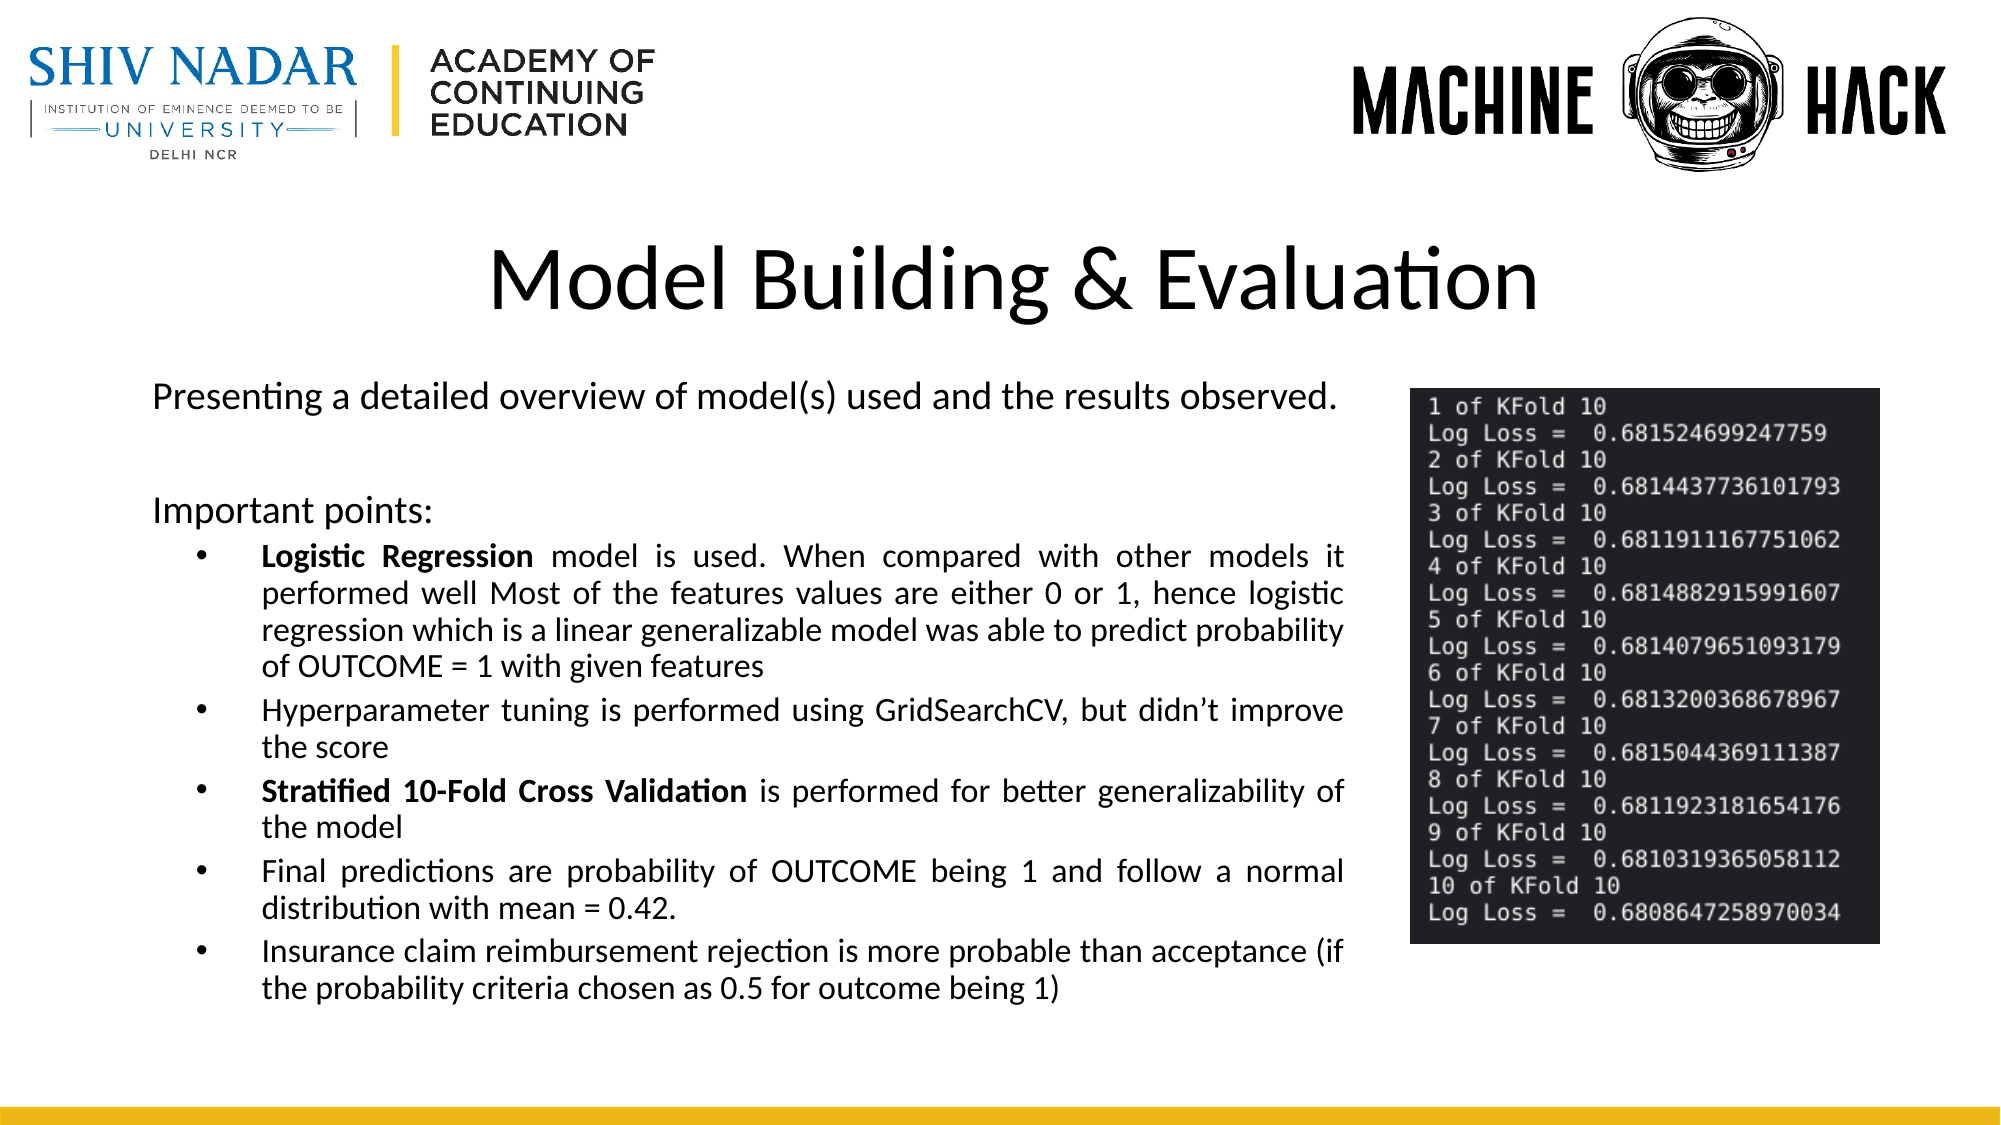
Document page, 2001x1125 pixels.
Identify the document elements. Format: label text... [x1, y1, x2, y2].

text_box [0, 1108, 2000, 1125]
picture [1410, 388, 1880, 944]
picture [6, 6, 697, 184]
title Model Building & Evaluation [152, 208, 1878, 351]
picture [1325, 7, 1993, 177]
list Presenting a detailed overview of model(s) used and the results observed. Important points: Logistic Regression model is used. When compared with other models it performed well Most of the features values are either 0 or 1, hence logistic regression which is a linear generalizable model was able to predict probability of OUTCOME = 1 with given features Hyperparameter tuning is performed using GridSearchCV, but didn’t improve the score Stratified 10-Fold Cross Validation is performed for better generalizability of the model Final predictions are probability of OUTCOME being 1 and follow a normal distribution with mean = 0.42. Insurance claim reimbursement rejection is more probable than acceptance (if the probability criteria chosen as 0.5 for outcome being 1) [137, 324, 1361, 1039]
